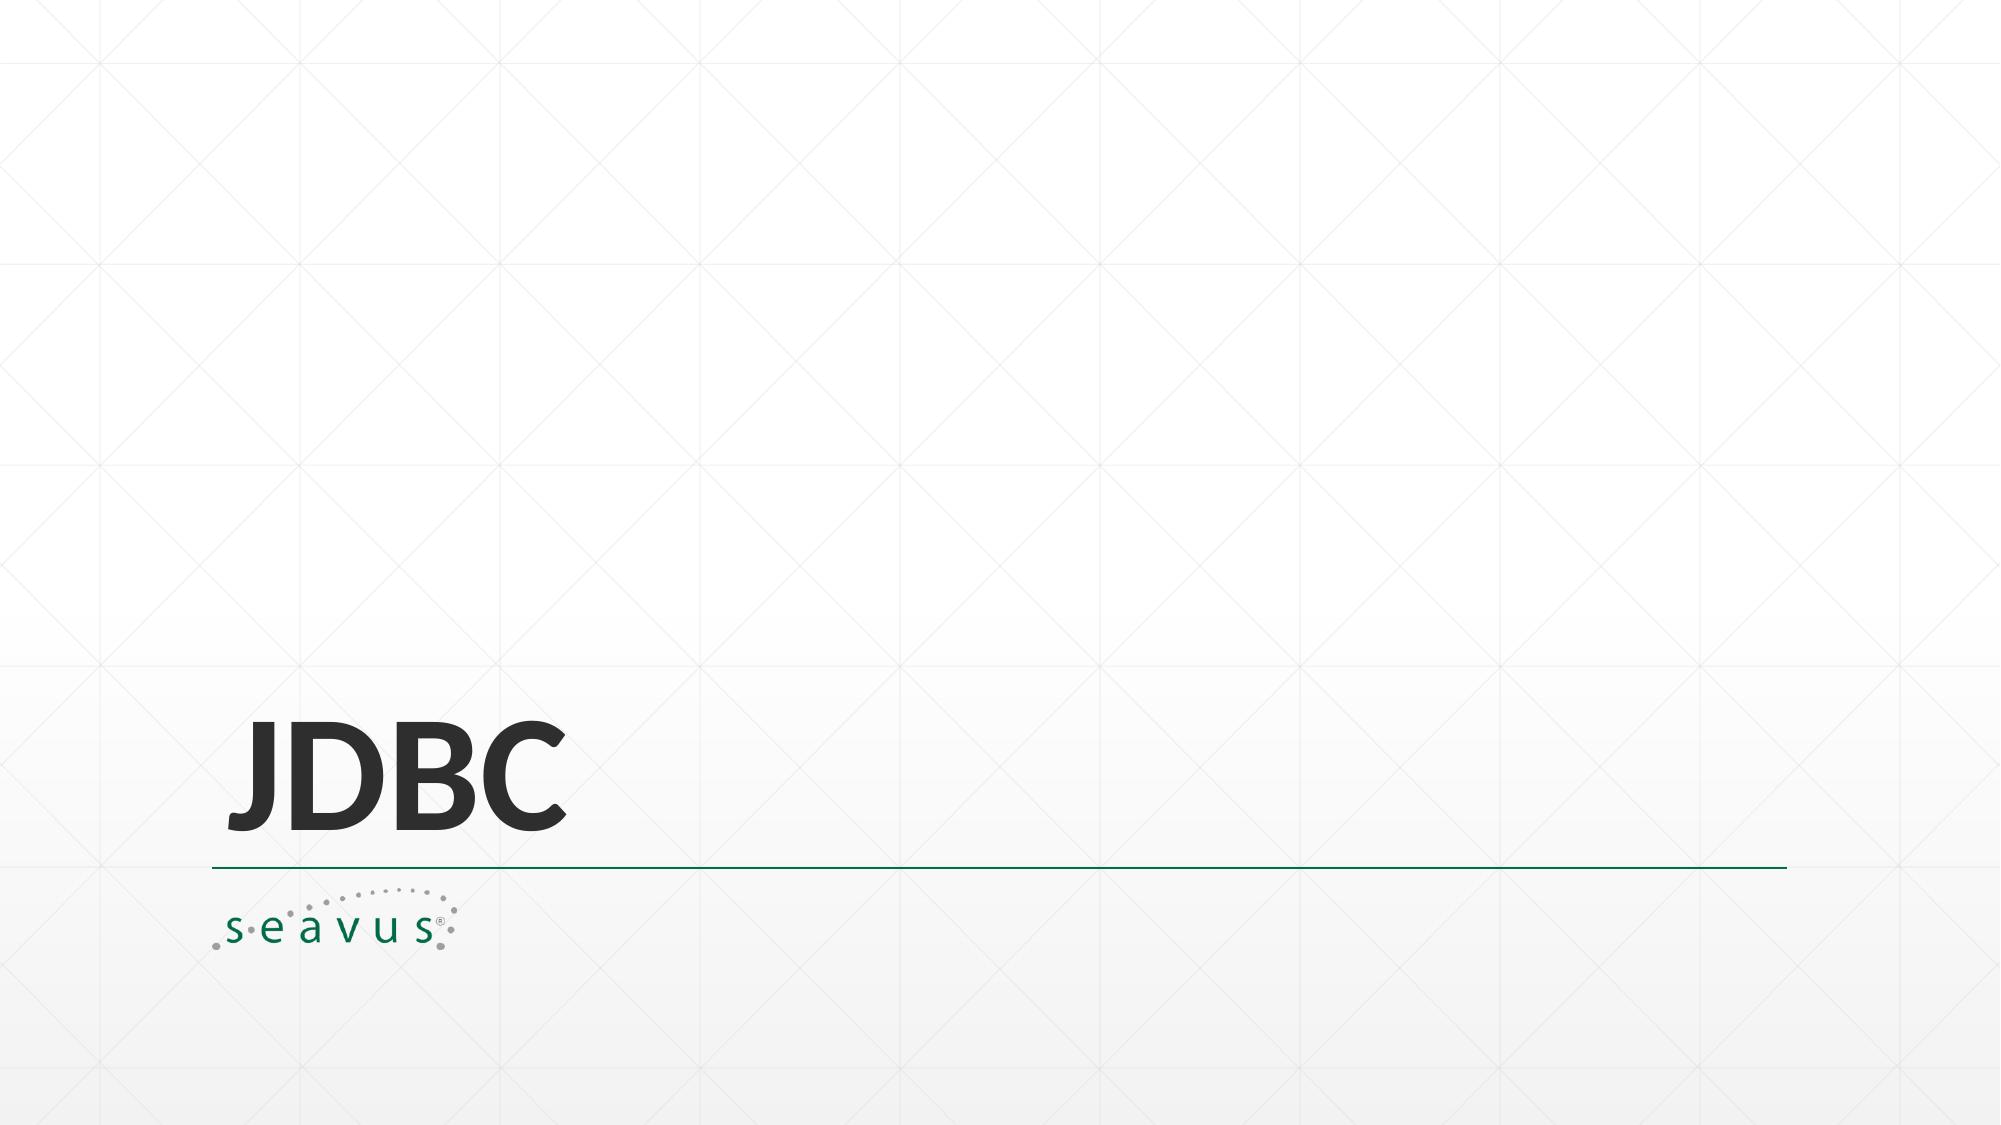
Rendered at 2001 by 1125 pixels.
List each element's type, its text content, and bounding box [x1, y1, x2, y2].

title JDBC [212, 313, 1788, 869]
picture [212, 888, 457, 950]
